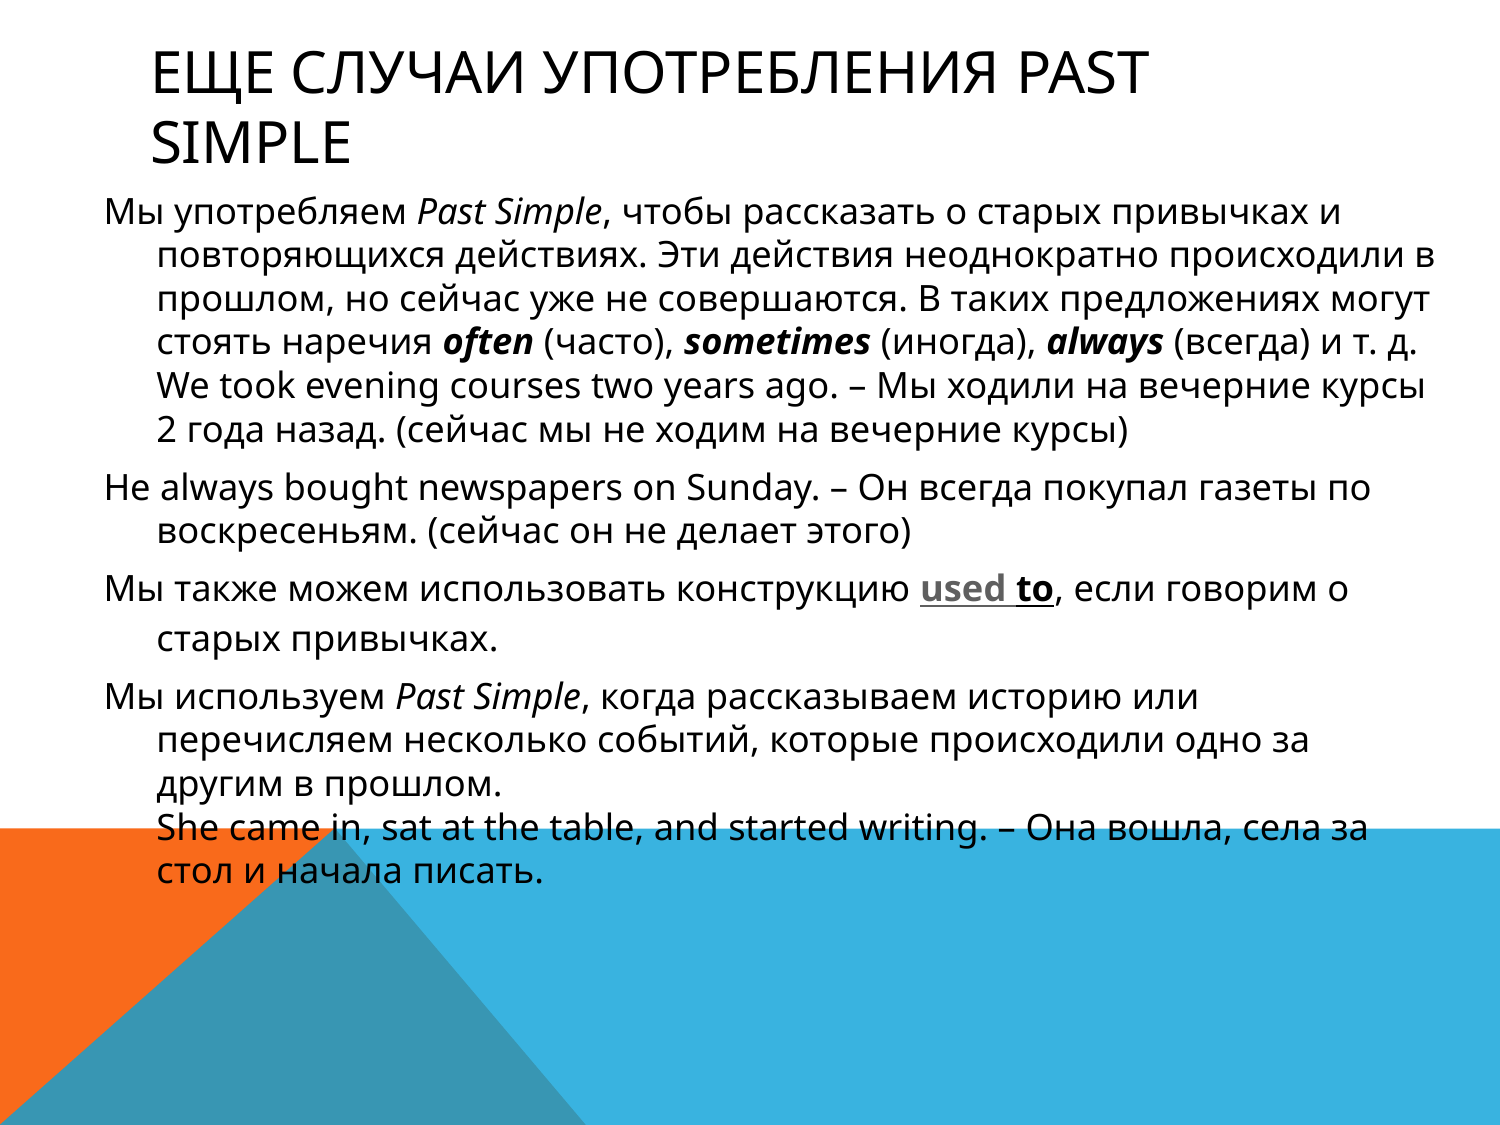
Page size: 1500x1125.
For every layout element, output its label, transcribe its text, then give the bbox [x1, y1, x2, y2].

title Еще случаи употребления Past simple [135, 60, 1369, 150]
list Мы употребляем Past Simple, чтобы рассказать о старых привычках и повторяющихся действиях. Эти действия неоднократно происходили в прошлом, но сейчас уже не совершаются. В таких предложениях могут стоять наречия often (часто), sometimes (иногда), always (всегда) и т. д. We took evening courses two years ago. – Мы ходили на вечерние курсы 2 года назад. (сейчас мы не ходим на вечерние курсы) He always bought newspapers on Sunday. – Он всегда покупал газеты по воскресеньям. (сейчас он не делает этого) Мы также можем использовать конструкцию used to, если говорим о старых привычках. Мы используем Past Simple, когда рассказываем историю или перечисляем несколько событий, которые происходили одно за другим в прошлом. She came in, sat at the table, and started writing. – Она вошла, села за стол и начала писать. [88, 180, 1459, 917]
